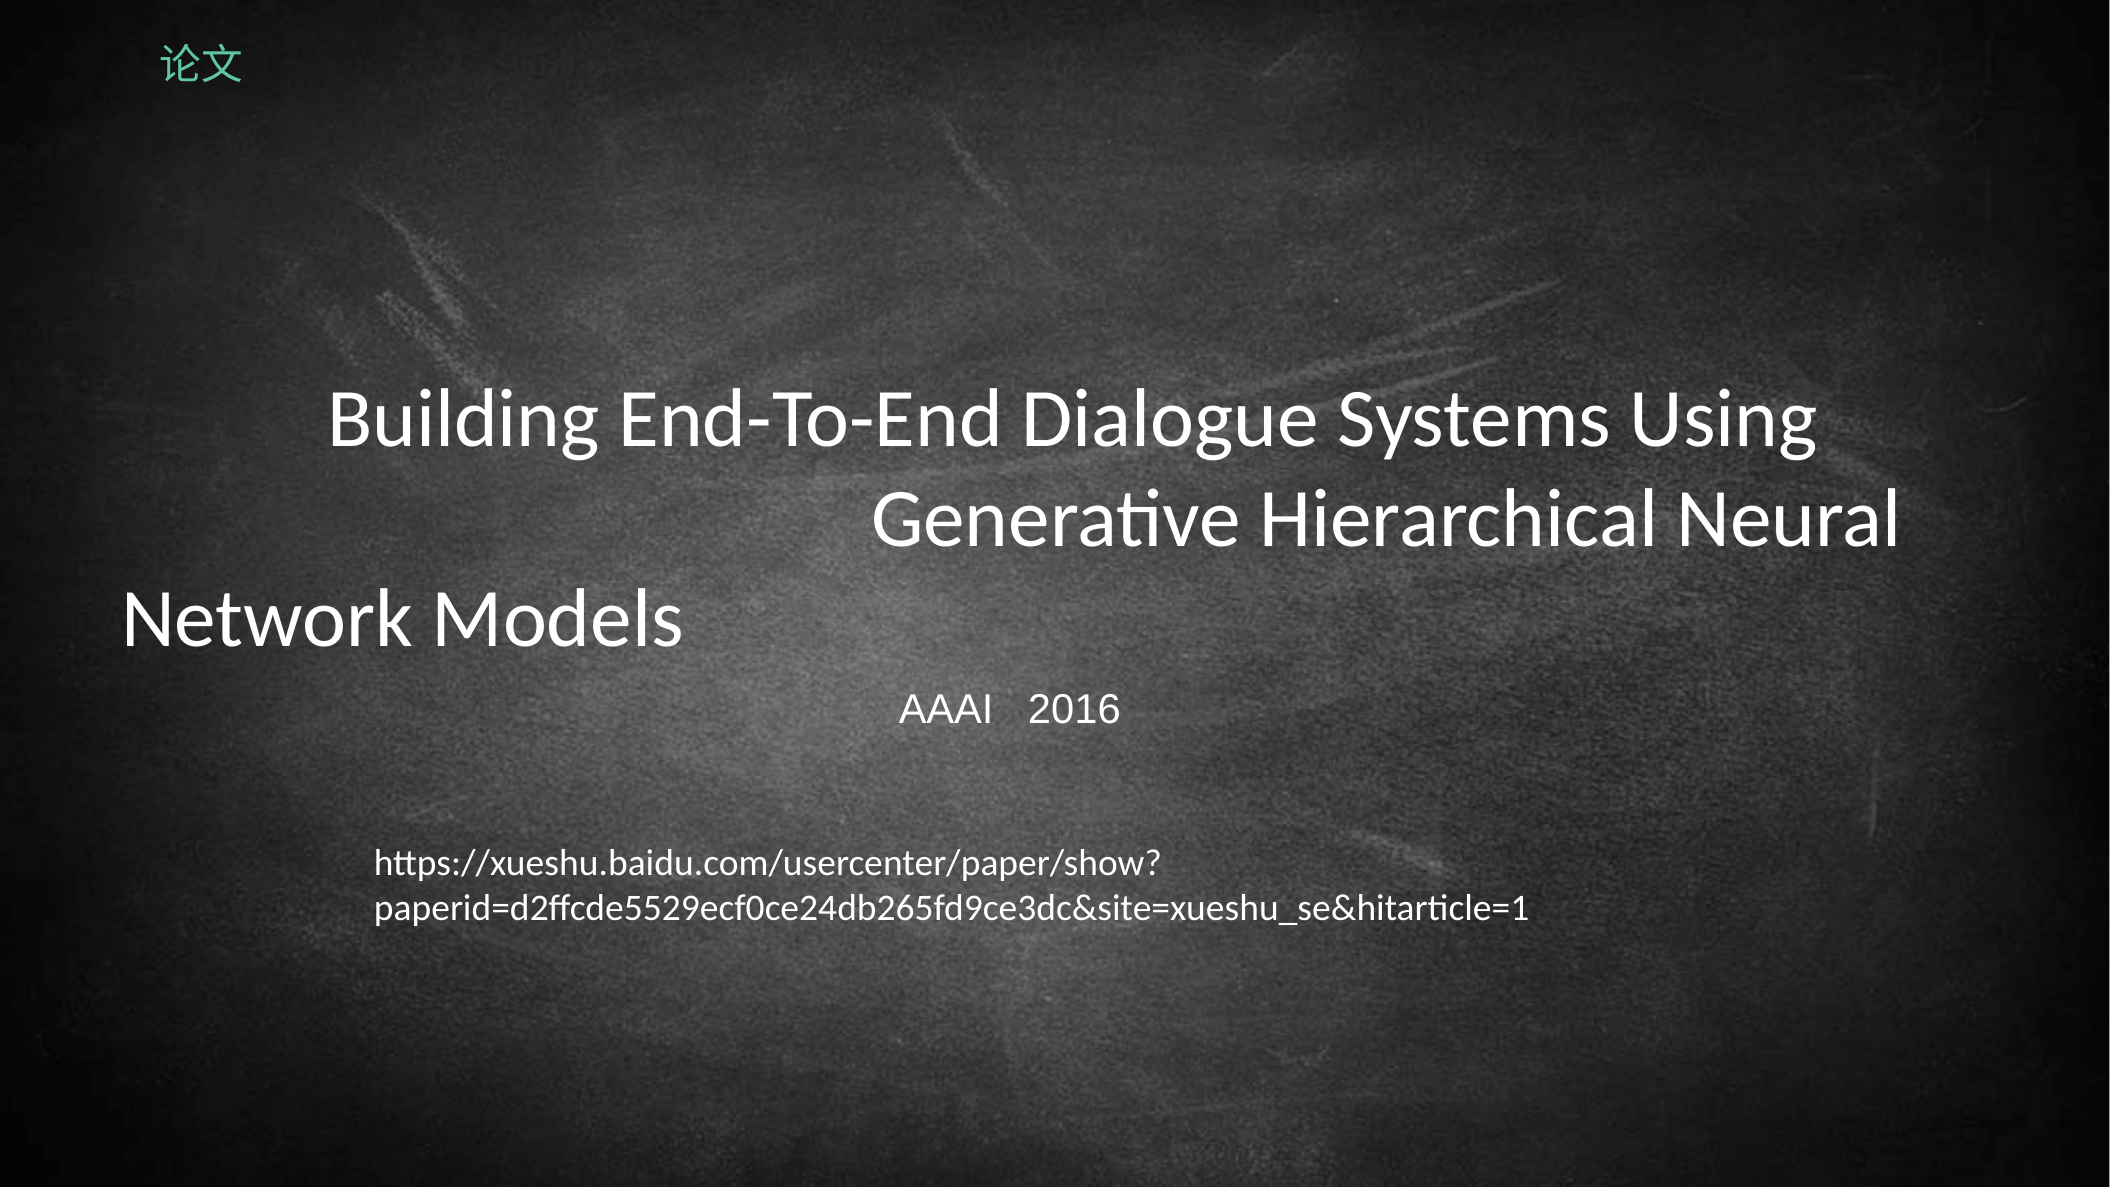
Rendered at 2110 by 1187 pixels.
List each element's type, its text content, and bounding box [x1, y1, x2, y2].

picture [0, 0, 2110, 1187]
text_box 论文 [143, 22, 543, 94]
text_box AAAI 2016 [882, 666, 1282, 737]
text_box Building End-To-End Dialogue Systems Using Generative Hierarchical Neural Network Models [106, 356, 1968, 671]
text_box https://xueshu.baidu.com/usercenter/paper/show?paperid=d2ffcde5529ecf0ce24db265fd9ce3dc&site=xueshu_se&hitarticle=1 [359, 830, 1751, 936]
